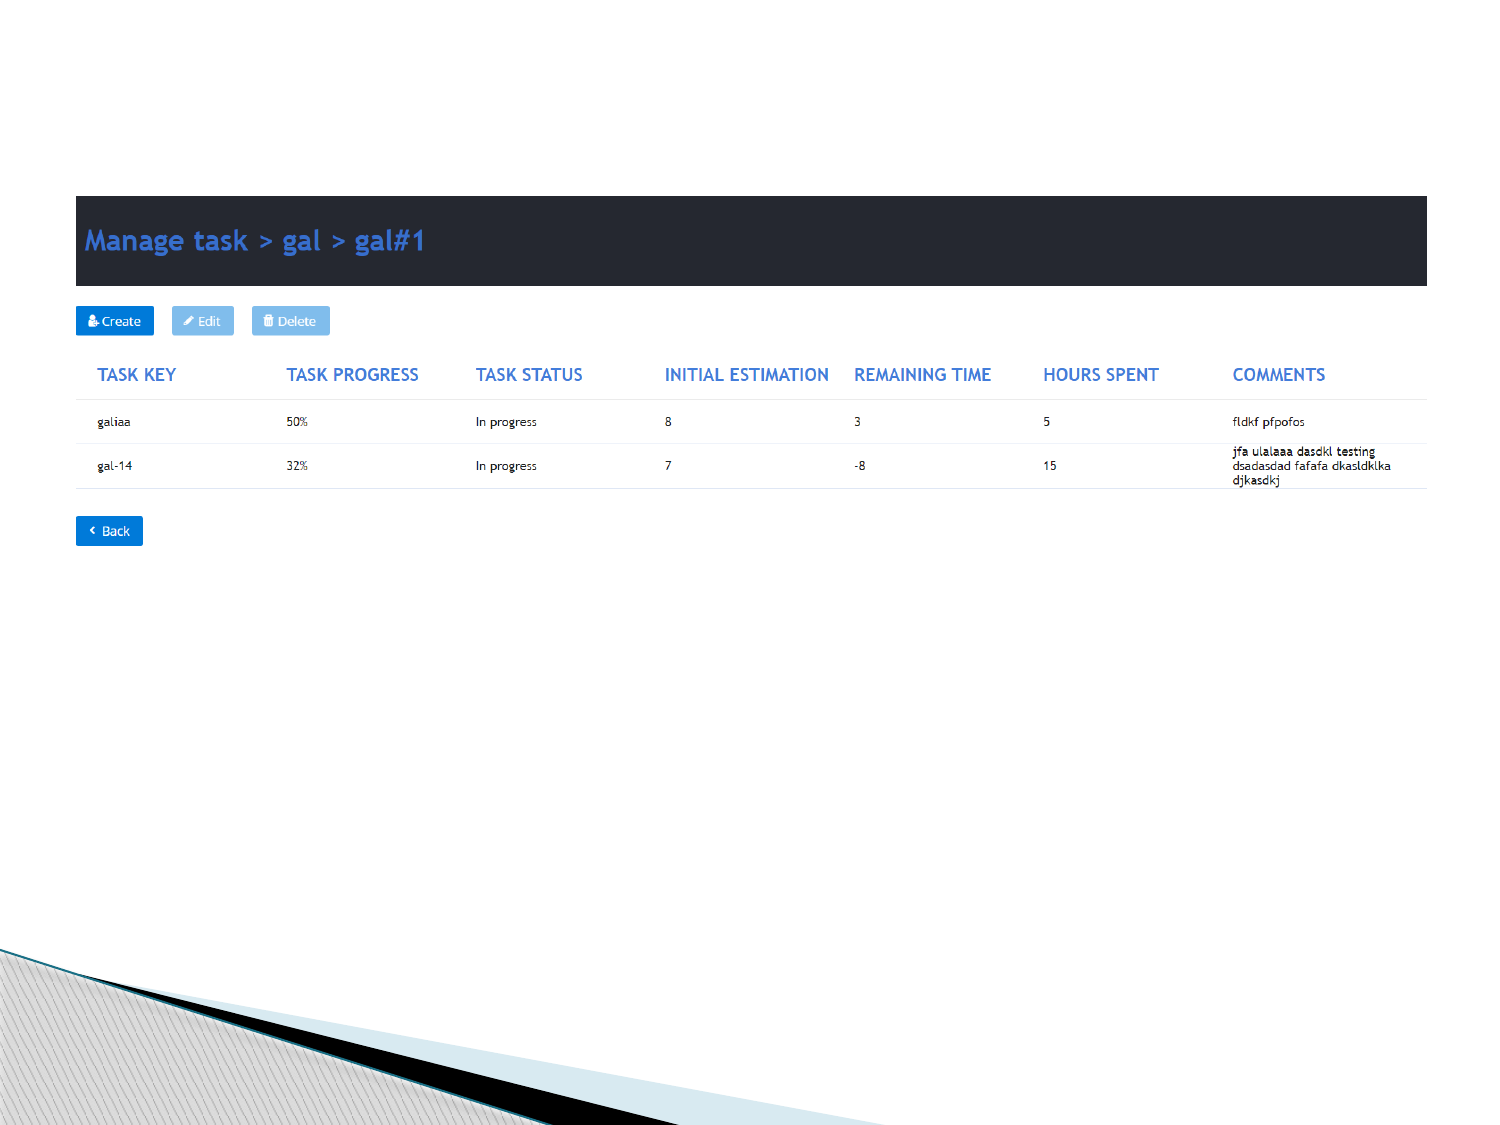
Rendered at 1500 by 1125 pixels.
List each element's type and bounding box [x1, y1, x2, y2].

list [76, 195, 1427, 606]
